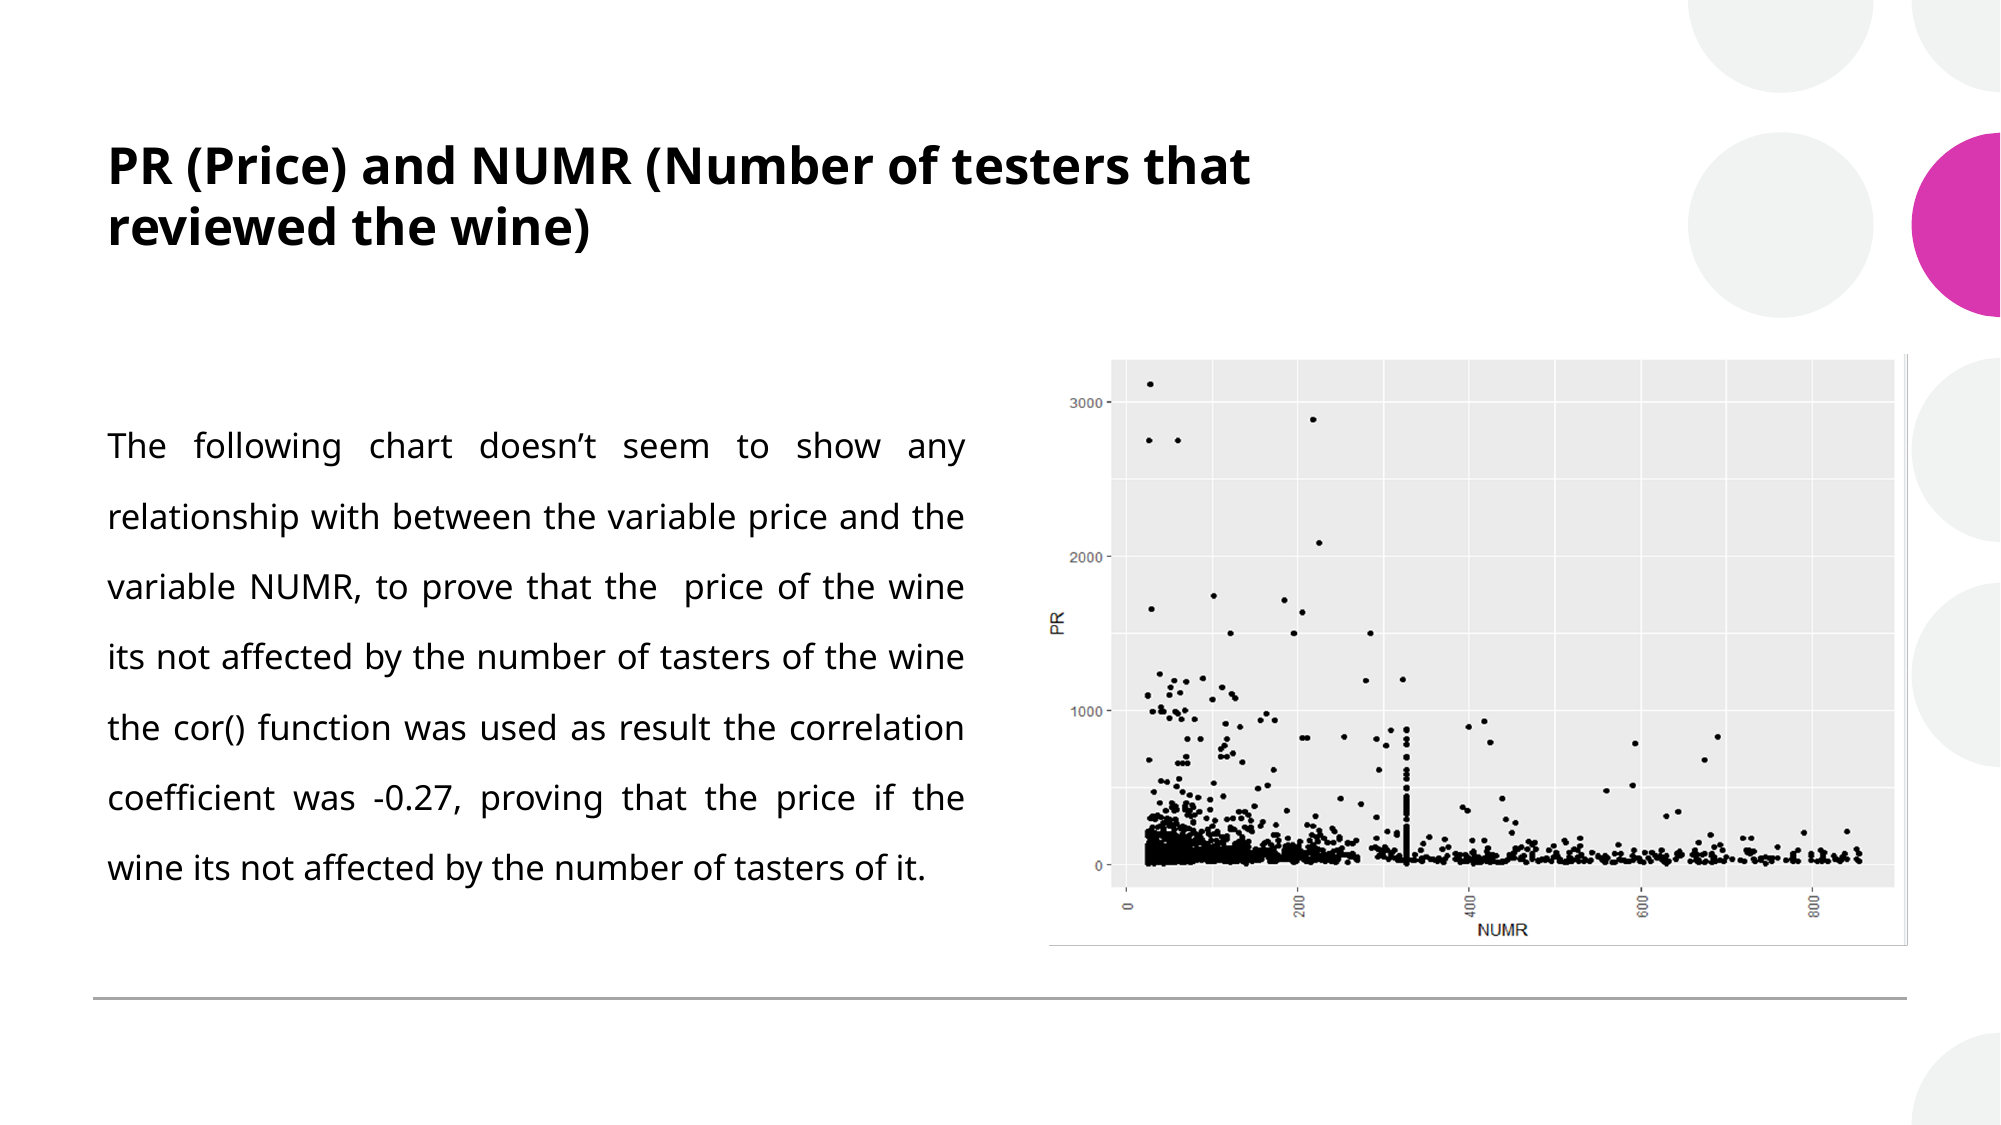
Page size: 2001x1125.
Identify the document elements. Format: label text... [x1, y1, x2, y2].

list The following chart doesn’t seem to show any relationship with between the variable price and the variable NUMR, to prove that the price of the wine its not affected by the number of tasters of the wine the cor() function was used as result the correlation coefficient was -0.27, proving that the price if the wine its not affected by the number of tasters of it. [92, 388, 981, 946]
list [1048, 353, 1908, 946]
title PR (Price) and NUMR (Number of testers that reviewed the wine) [92, 126, 1297, 335]
